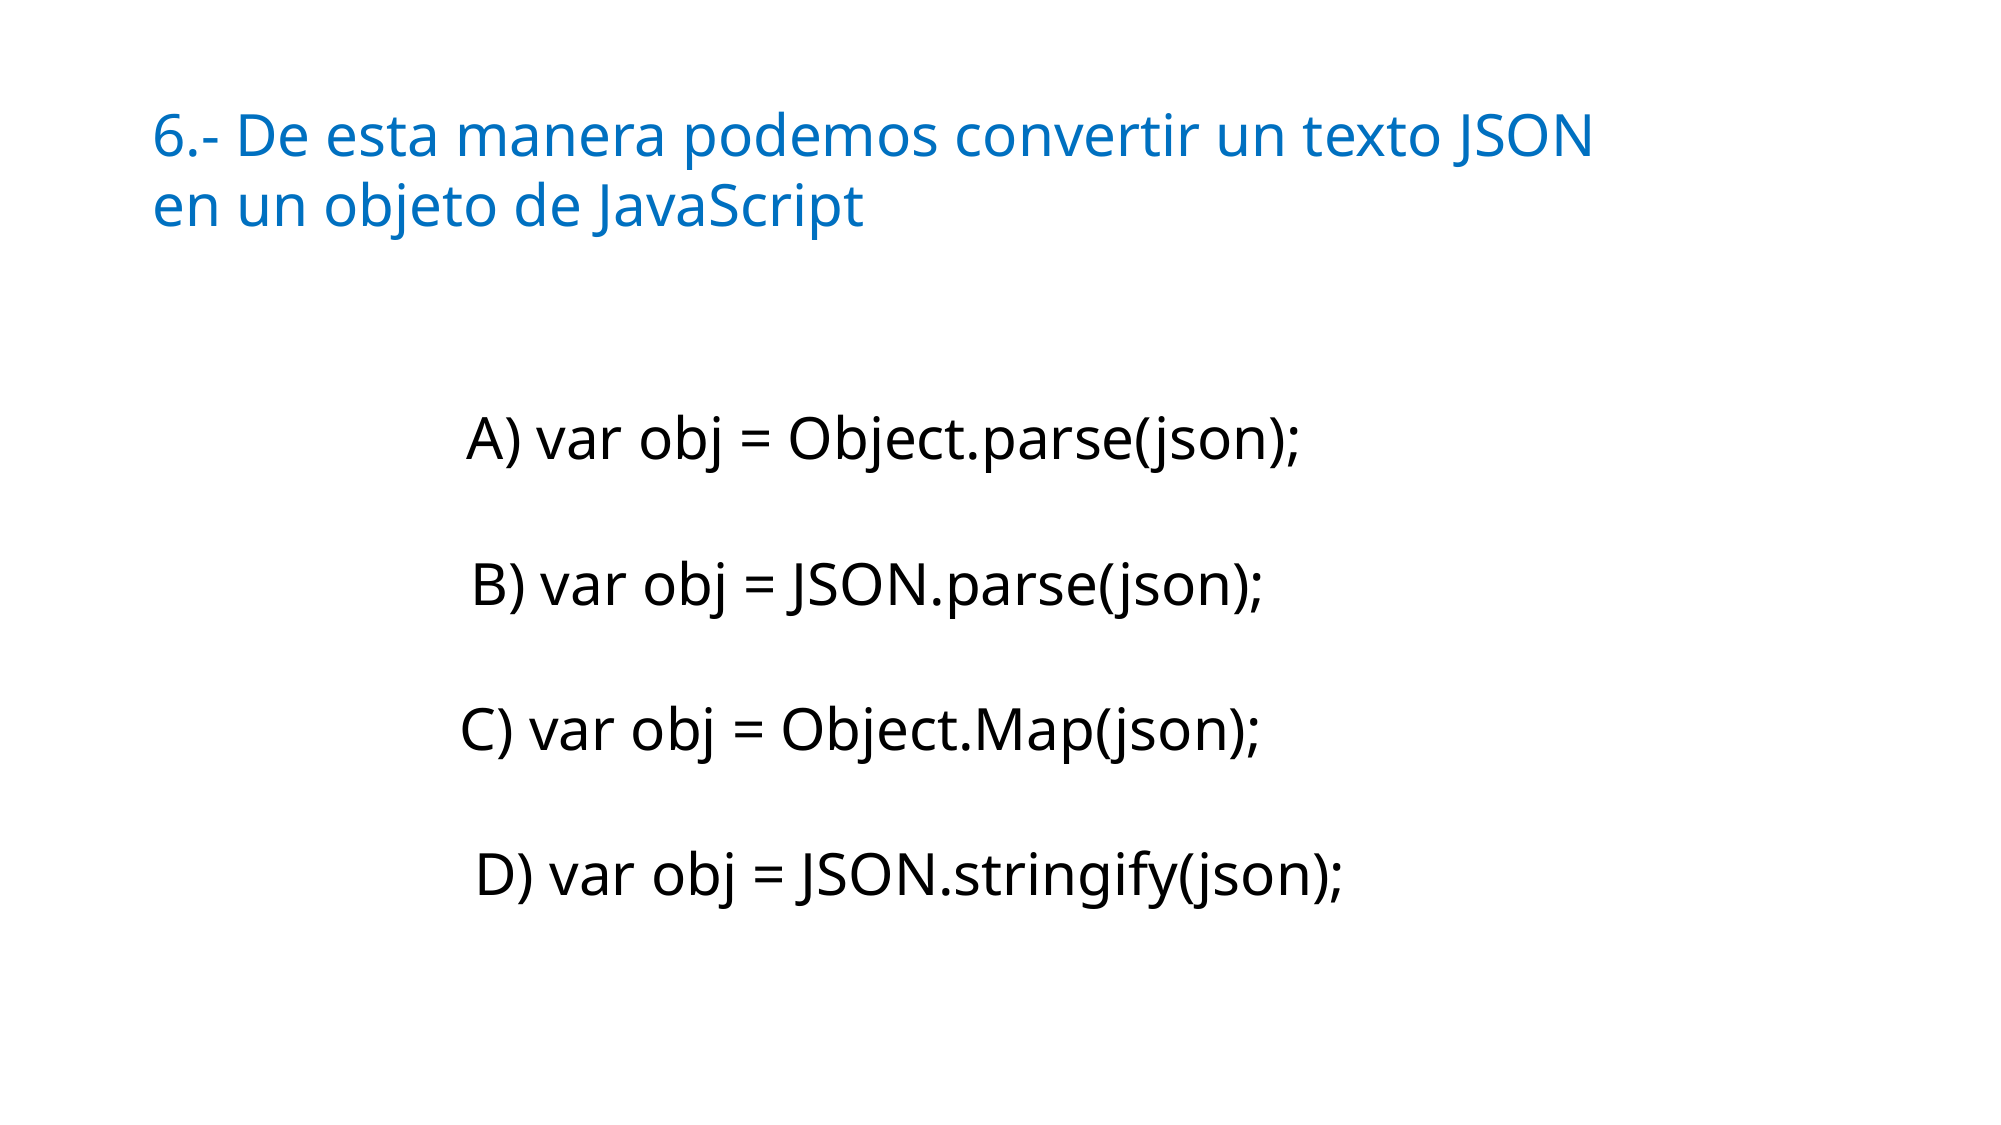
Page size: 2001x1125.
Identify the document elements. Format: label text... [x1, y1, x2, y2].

text_box C) var obj = Object.Map(json); [444, 684, 1293, 770]
text_box B) var obj = JSON.parse(json); [455, 539, 1297, 625]
title 6.- De esta manera podemos convertir un texto JSON en un objeto de JavaScript [137, 67, 1900, 271]
text_box D) var obj = JSON.stringify(json); [459, 829, 1377, 915]
text_box A) var obj = Object.parse(json); [451, 394, 1333, 480]
